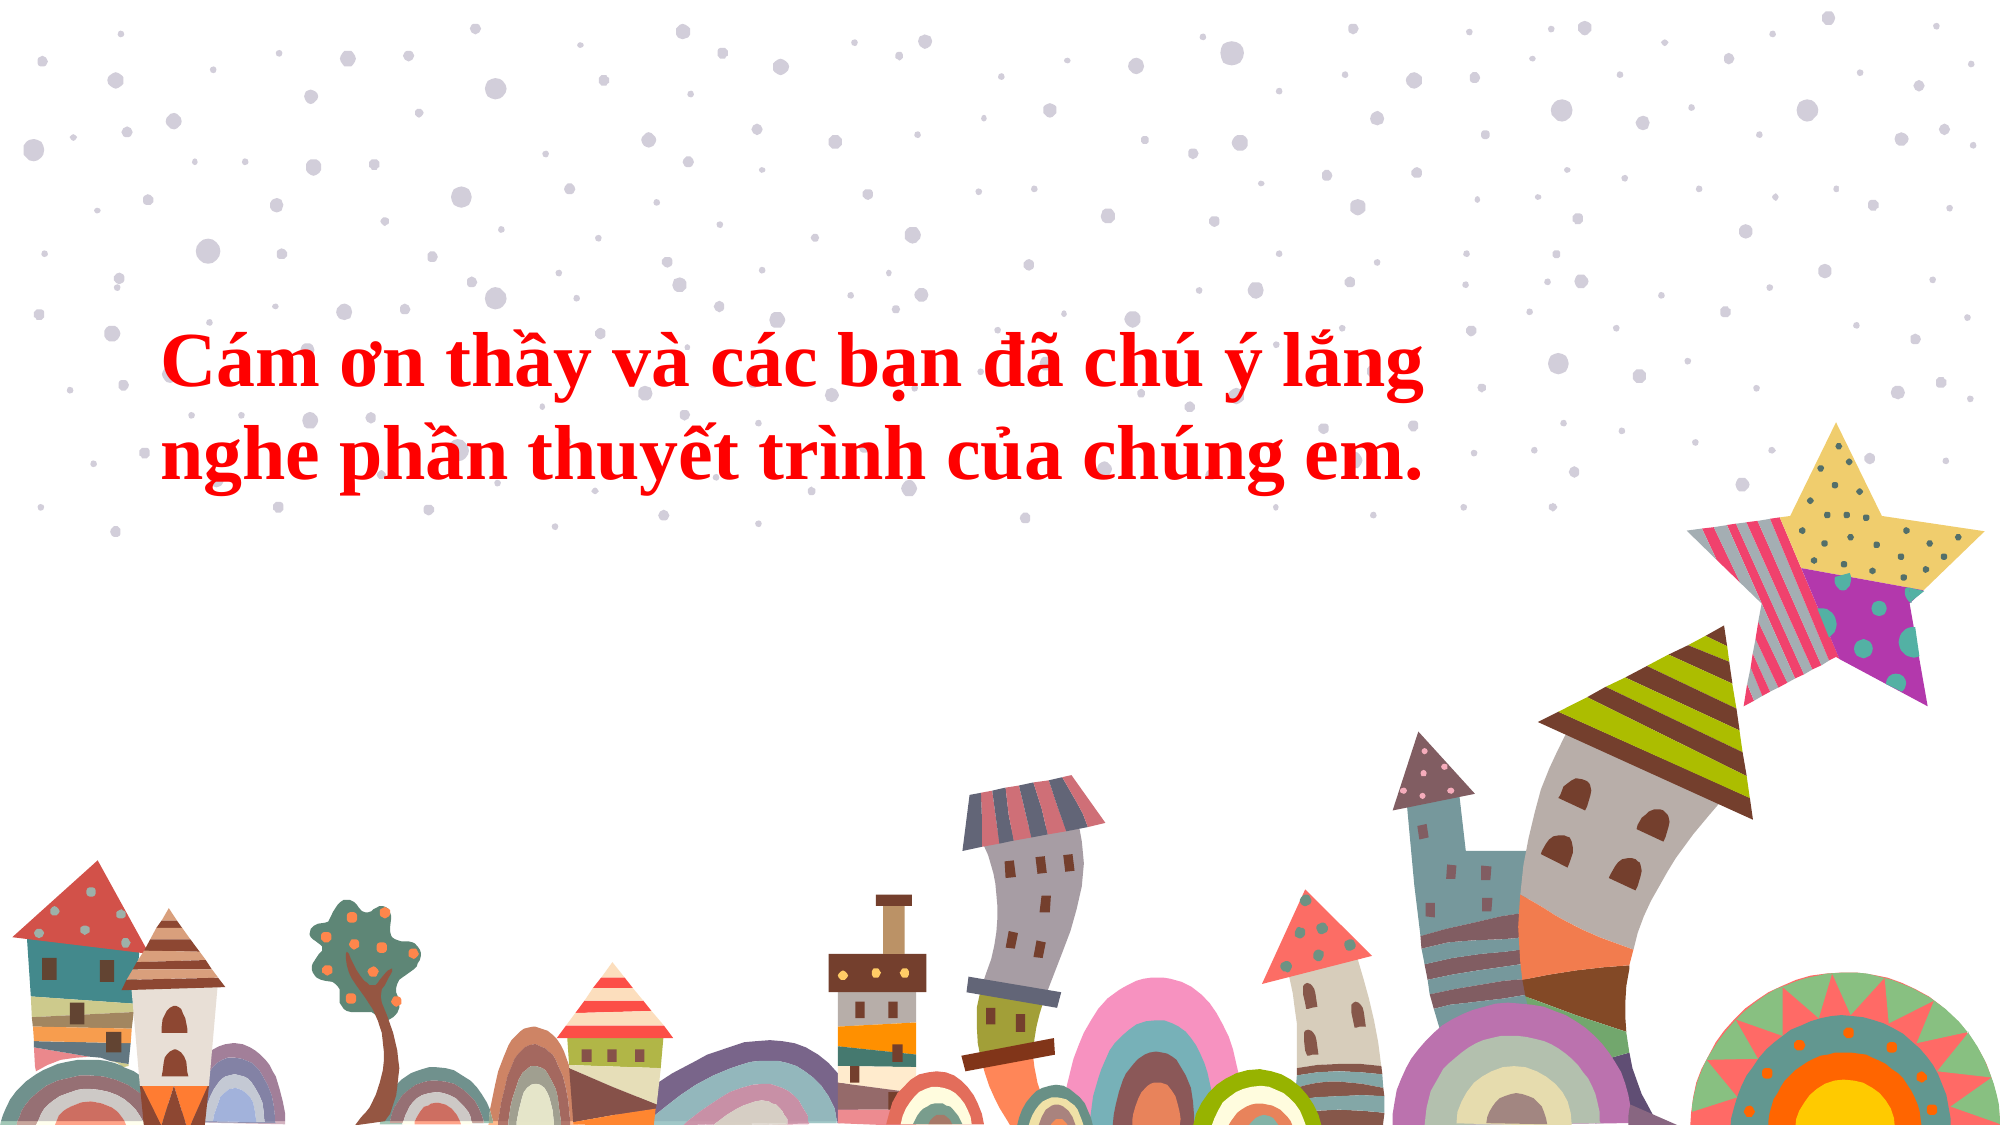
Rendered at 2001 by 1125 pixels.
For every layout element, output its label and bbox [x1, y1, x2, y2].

text_box [0, 625, 2000, 1125]
text_box [1686, 19, 1985, 707]
text_box [23, 11, 1977, 589]
